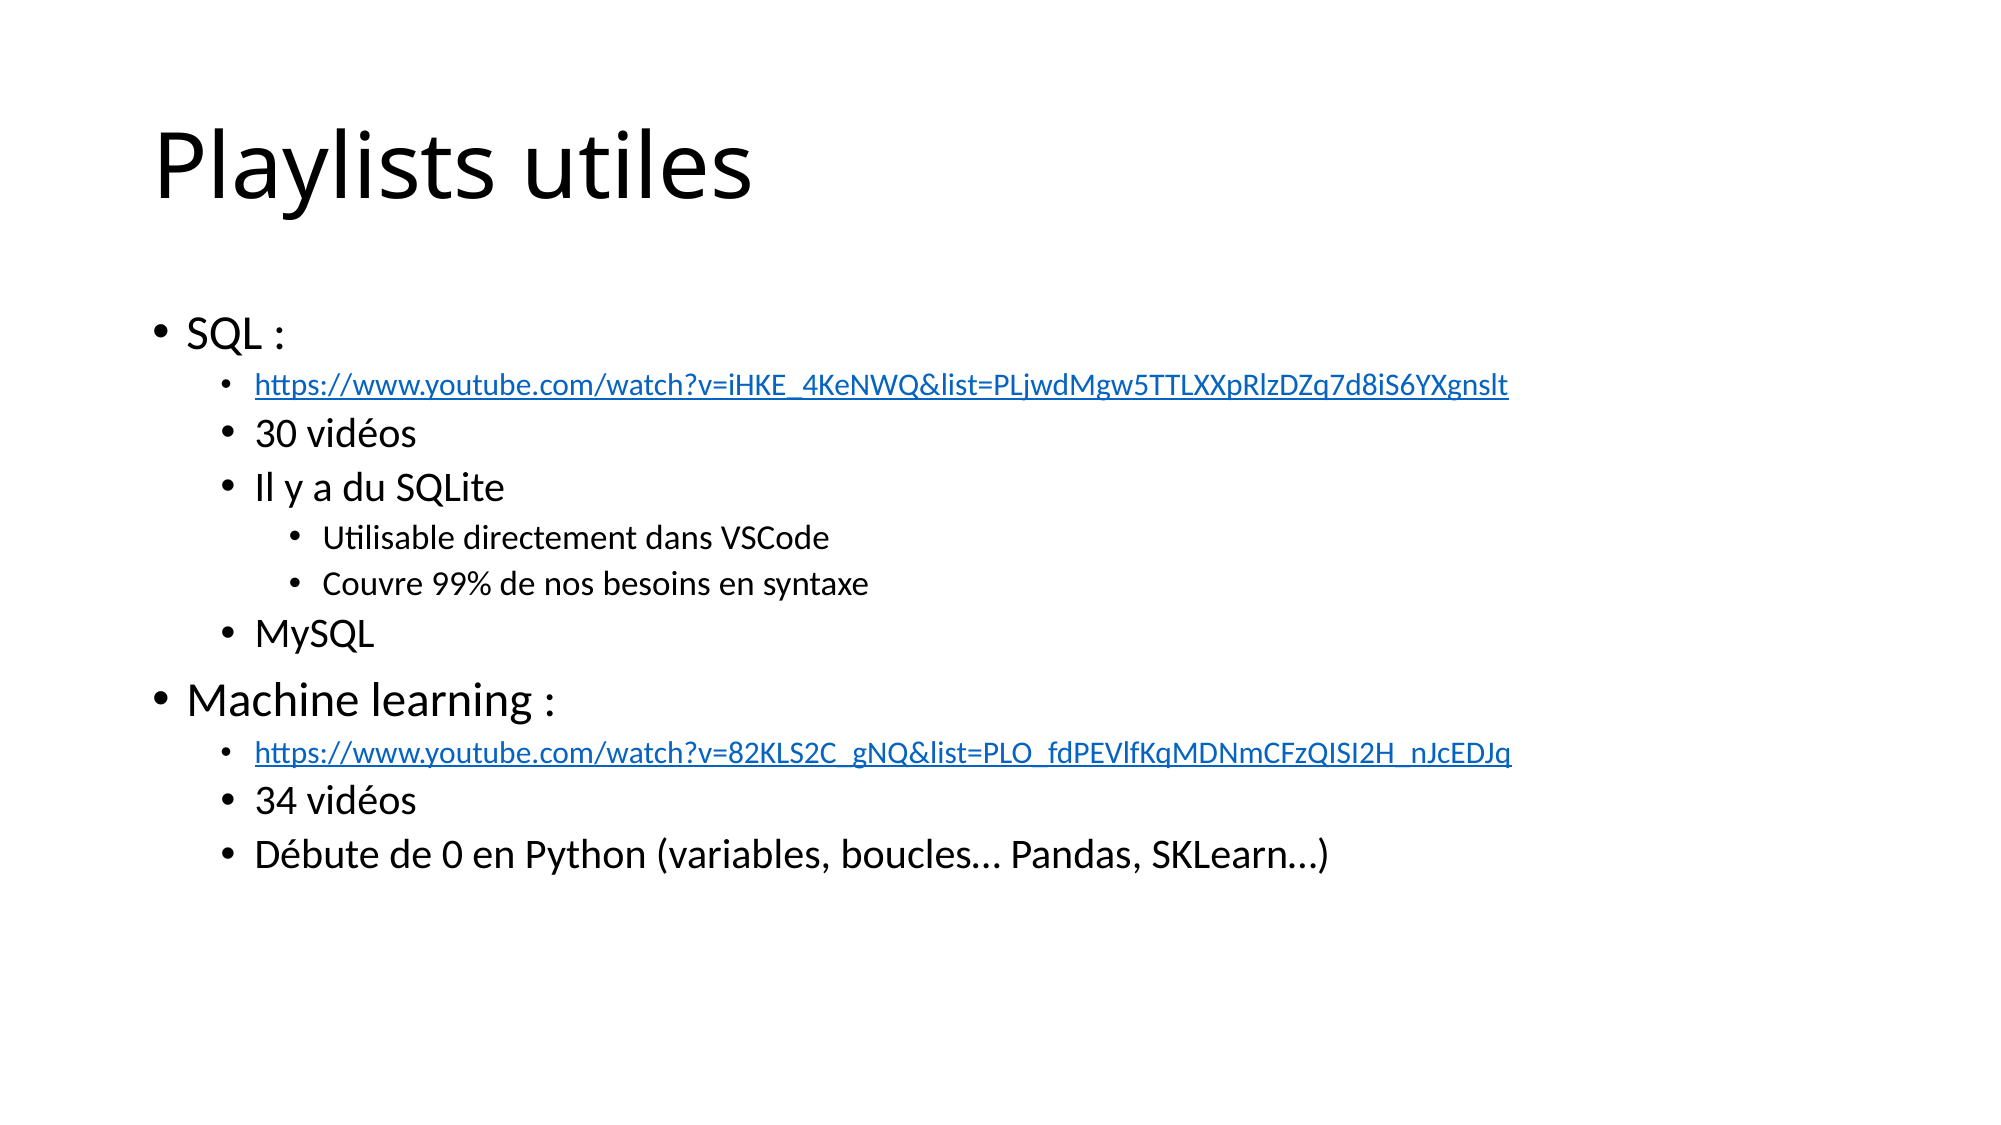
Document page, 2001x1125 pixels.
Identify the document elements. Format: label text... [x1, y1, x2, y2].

title Playlists utiles [137, 59, 1863, 278]
list SQL : https://www.youtube.com/watch?v=iHKE_4KeNWQ&list=PLjwdMgw5TTLXXpRlzDZq7d8iS6YXgnslt 30 vidéos Il y a du SQLite Utilisable directement dans VSCode Couvre 99% de nos besoins en syntaxe MySQL Machine learning : https://www.youtube.com/watch?v=82KLS2C_gNQ&list=PLO_fdPEVlfKqMDNmCFzQISI2H_nJcEDJq 34 vidéos Débute de 0 en Python (variables, boucles… Pandas, SKLearn…) [137, 299, 1863, 1014]
